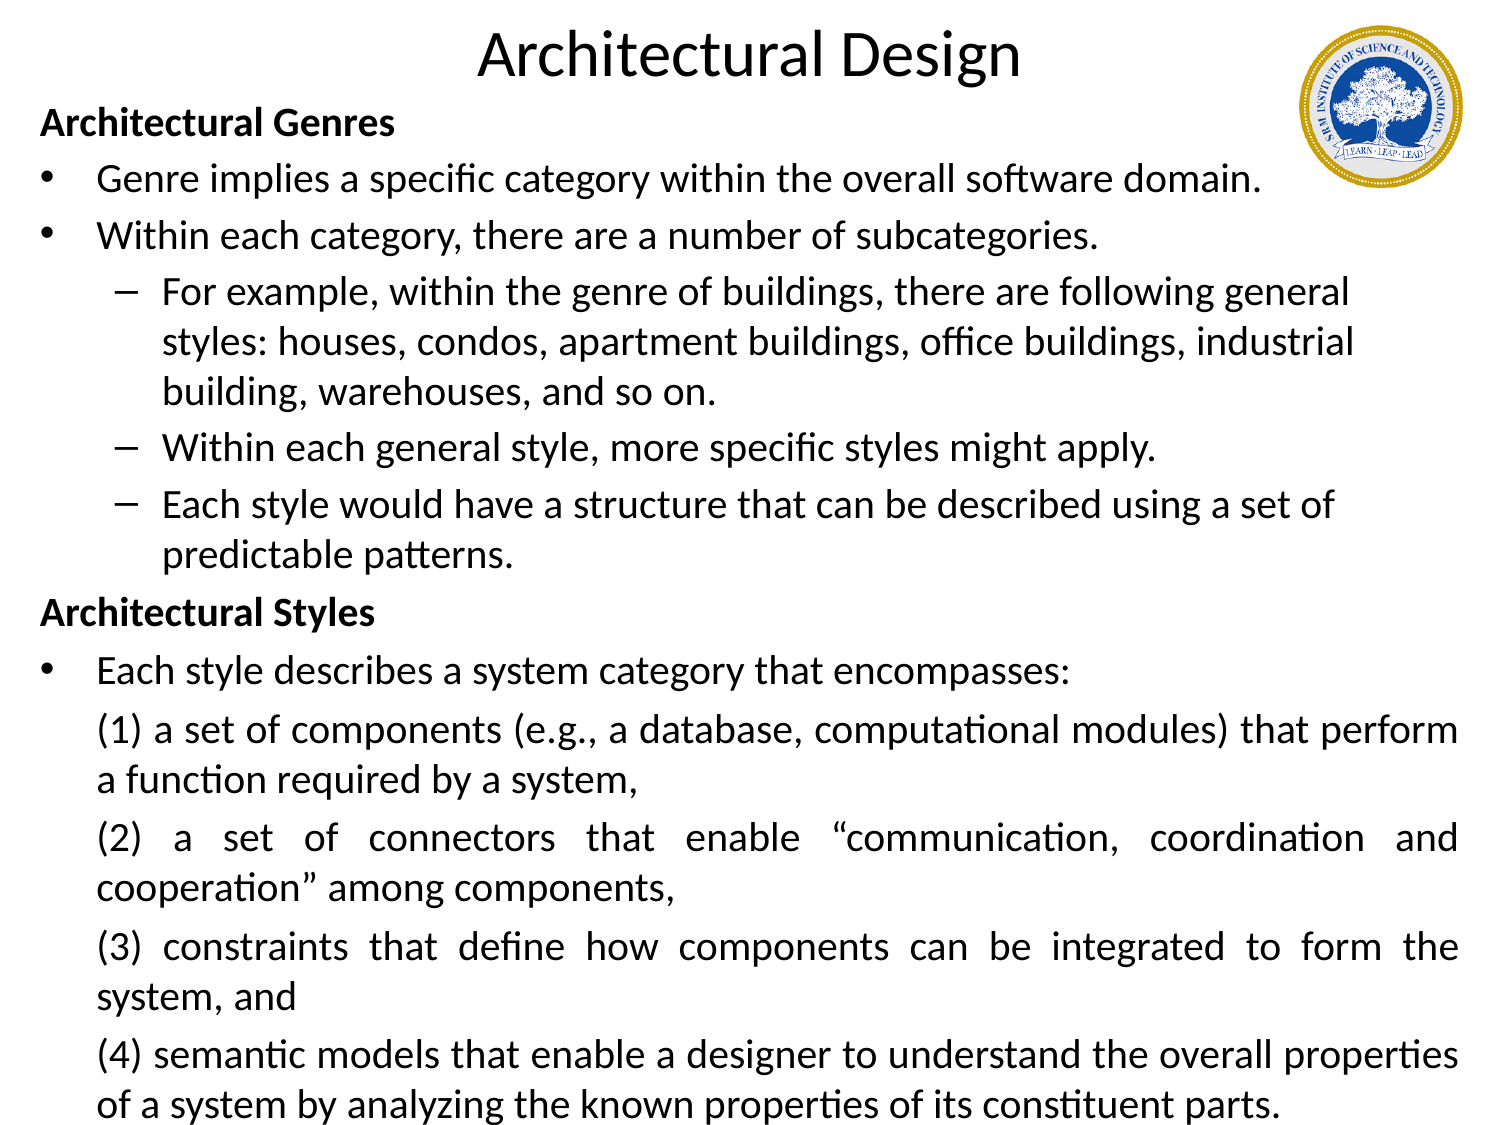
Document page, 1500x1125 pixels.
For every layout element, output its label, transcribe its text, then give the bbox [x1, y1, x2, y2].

title Architectural Design [75, 0, 1425, 87]
picture [1299, 25, 1463, 188]
list Architectural Genres Genre implies a specific category within the overall software domain. Within each category, there are a number of subcategories. For example, within the genre of buildings, there are following general styles: houses, condos, apartment buildings, office buildings, industrial building, warehouses, and so on. Within each general style, more specific styles might apply. Each style would have a structure that can be described using a set of predictable patterns. Architectural Styles Each style describes a system category that encompasses: (1) a set of components (e.g., a database, computational modules) that perform a function required by a system, (2) a set of connectors that enable “communication, coordination and cooperation” among components, (3) constraints that define how components can be integrated to form the system, and (4) semantic models that enable a designer to understand the overall properties of a system by analyzing the known properties of its constituent parts. [24, 87, 1475, 1100]
